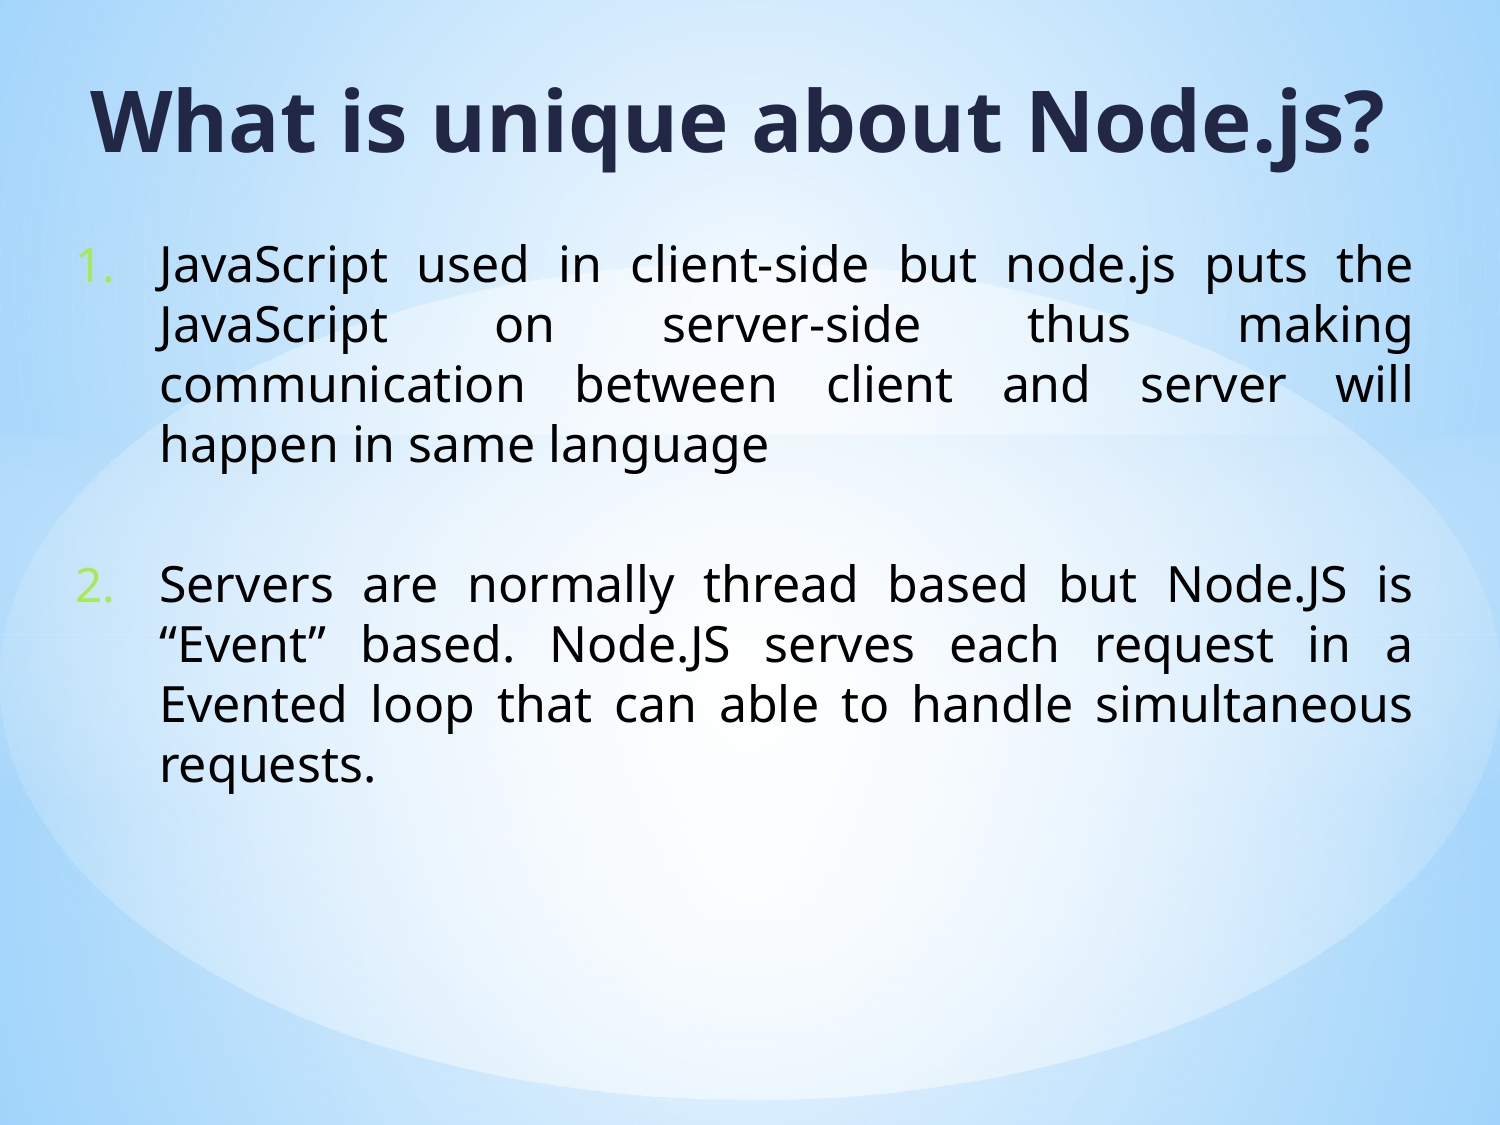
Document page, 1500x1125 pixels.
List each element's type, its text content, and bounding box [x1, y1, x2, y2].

text_box What is unique about Node.js? [74, 24, 1425, 213]
text_box JavaScript used in client-side but node.js puts the JavaScript on server-side thus making communication between client and server will happen in same language Servers are normally thread based but Node.JS is “Event” based. Node.JS serves each request in a Evented loop that can able to handle simultaneous requests. [74, 224, 1425, 875]
